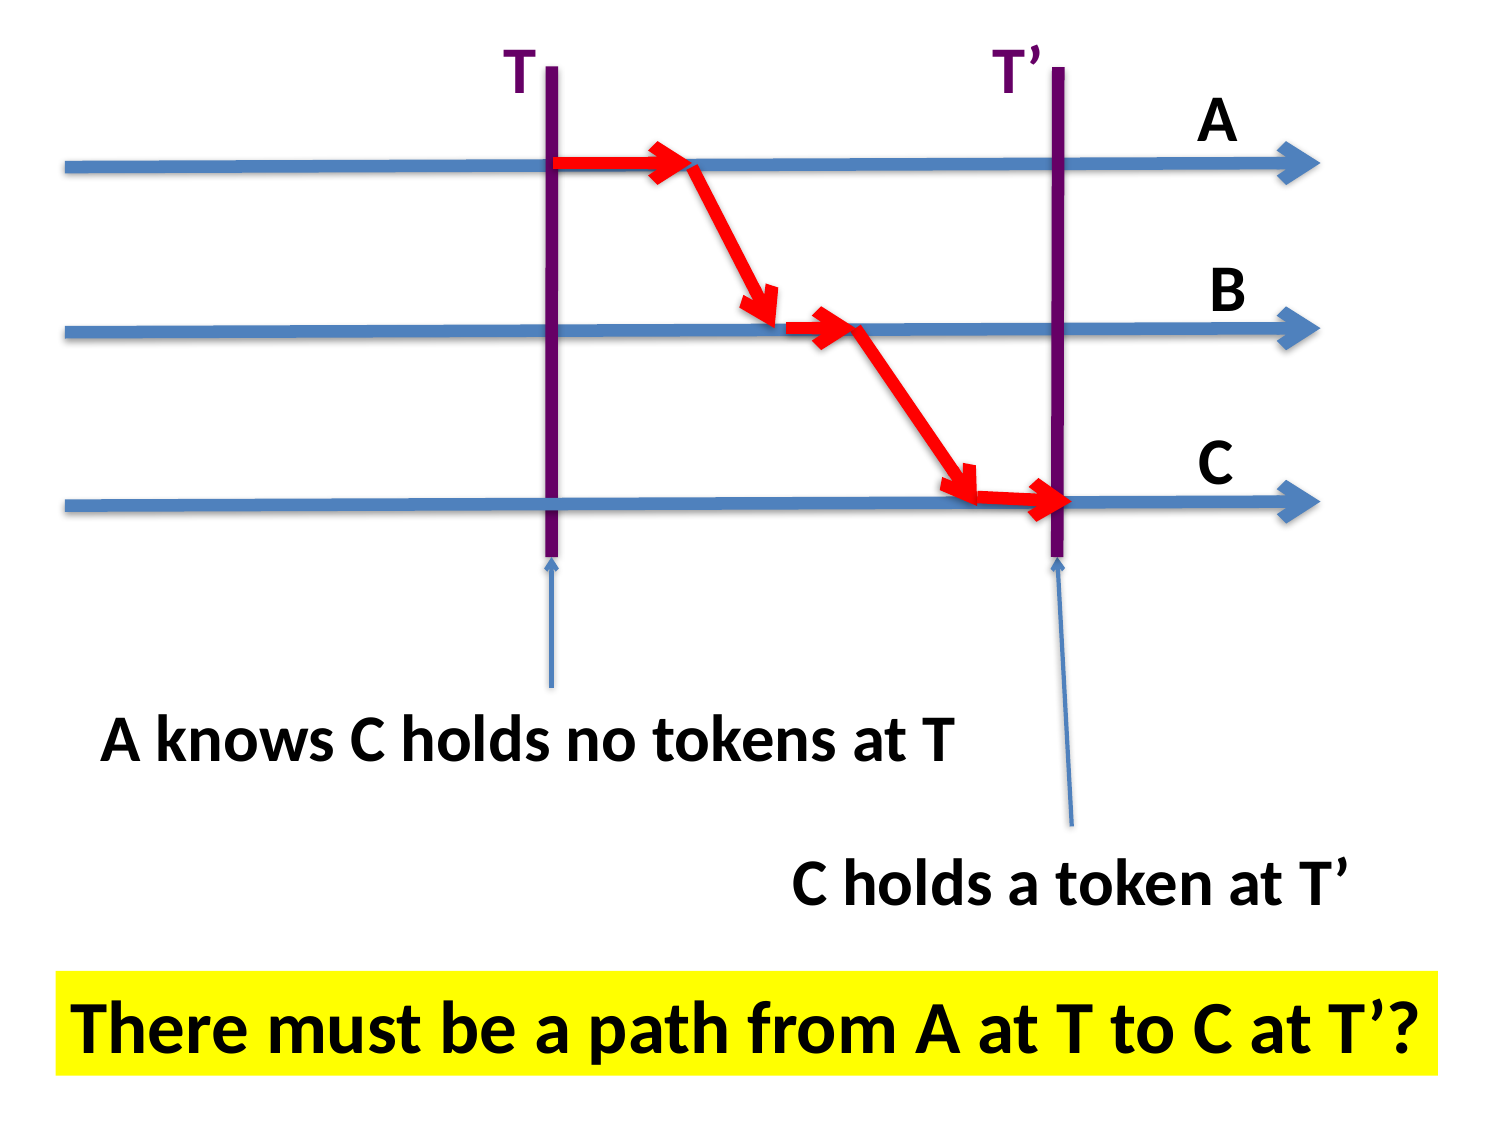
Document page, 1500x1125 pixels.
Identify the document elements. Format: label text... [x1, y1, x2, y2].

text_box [778, 327, 785, 333]
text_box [64, 162, 546, 168]
text_box There must be a path from A at T to C at T’? [55, 970, 1438, 1076]
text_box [64, 327, 546, 333]
text_box A [1182, 67, 1253, 161]
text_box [64, 501, 850, 506]
text_box A knows C holds no tokens at T [85, 687, 972, 783]
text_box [691, 166, 775, 329]
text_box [1056, 556, 1073, 827]
text_box T [489, 19, 552, 114]
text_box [978, 327, 1051, 333]
text_box T’ [977, 19, 1059, 114]
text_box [855, 327, 978, 507]
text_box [1063, 162, 1321, 168]
text_box B [1194, 237, 1262, 326]
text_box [557, 327, 687, 333]
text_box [977, 496, 1073, 502]
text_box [693, 162, 1051, 168]
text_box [1063, 327, 1321, 333]
text_box C [1184, 410, 1250, 494]
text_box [1075, 501, 1321, 506]
text_box C holds a token at T’ [777, 830, 1367, 926]
